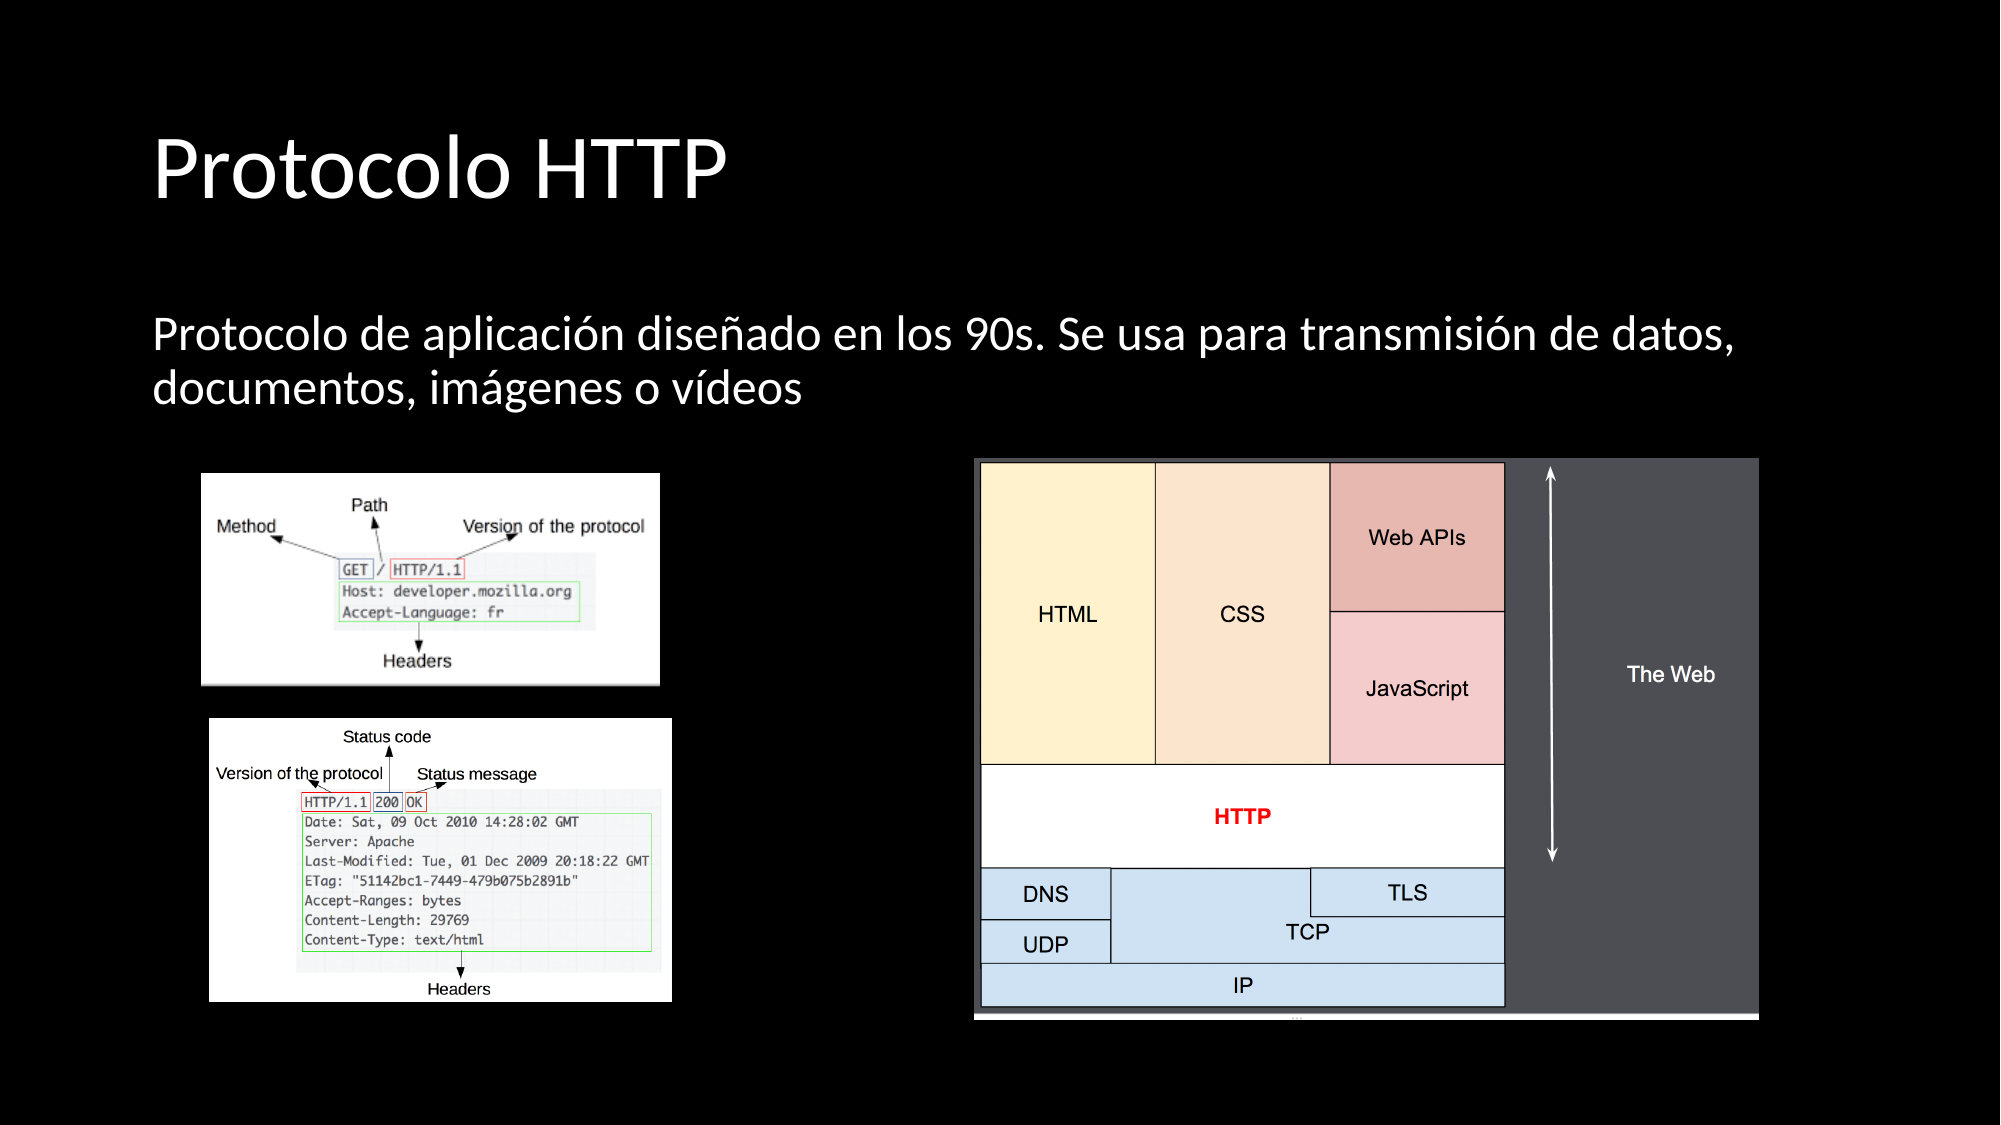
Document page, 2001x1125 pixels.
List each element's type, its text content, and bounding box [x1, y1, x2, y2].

picture [208, 717, 673, 1021]
title Protocolo HTTP [137, 59, 1863, 278]
picture [974, 457, 1759, 1021]
list Protocolo de aplicación diseñado en los 90s. Se usa para transmisión de datos, documentos, imágenes o vídeos [137, 299, 1863, 1014]
picture [201, 473, 660, 696]
